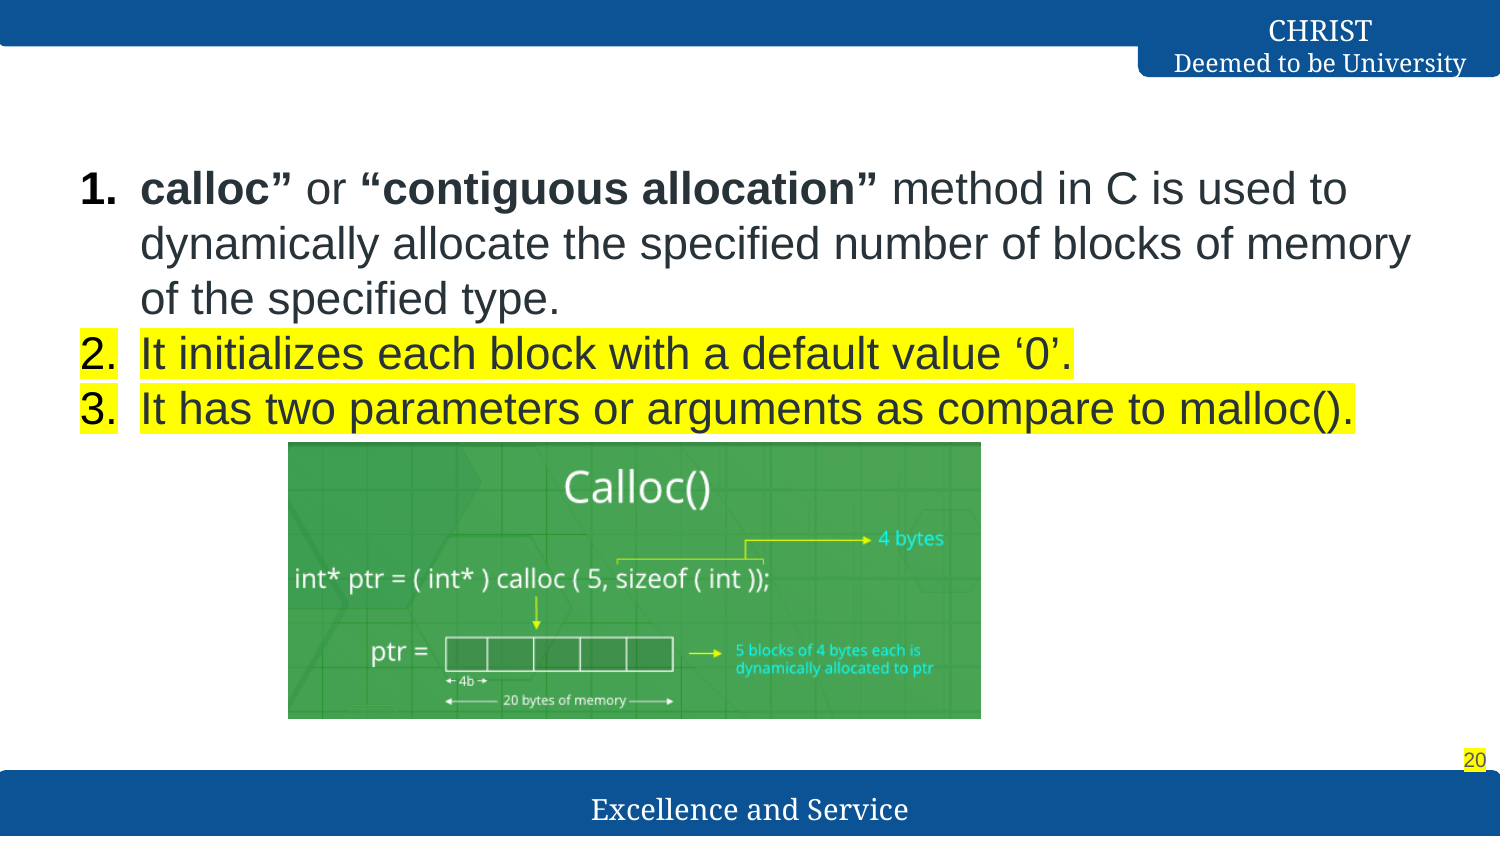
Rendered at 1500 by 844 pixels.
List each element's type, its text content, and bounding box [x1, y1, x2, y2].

slide_number ‹#› [1411, 726, 1500, 792]
list calloc” or “contiguous allocation” method in C is used to dynamically allocate the specified number of blocks of memory of the specified type. It initializes each block with a default value ‘0’. It has two parameters or arguments as compare to malloc(). [50, 143, 1448, 704]
picture [287, 442, 982, 719]
